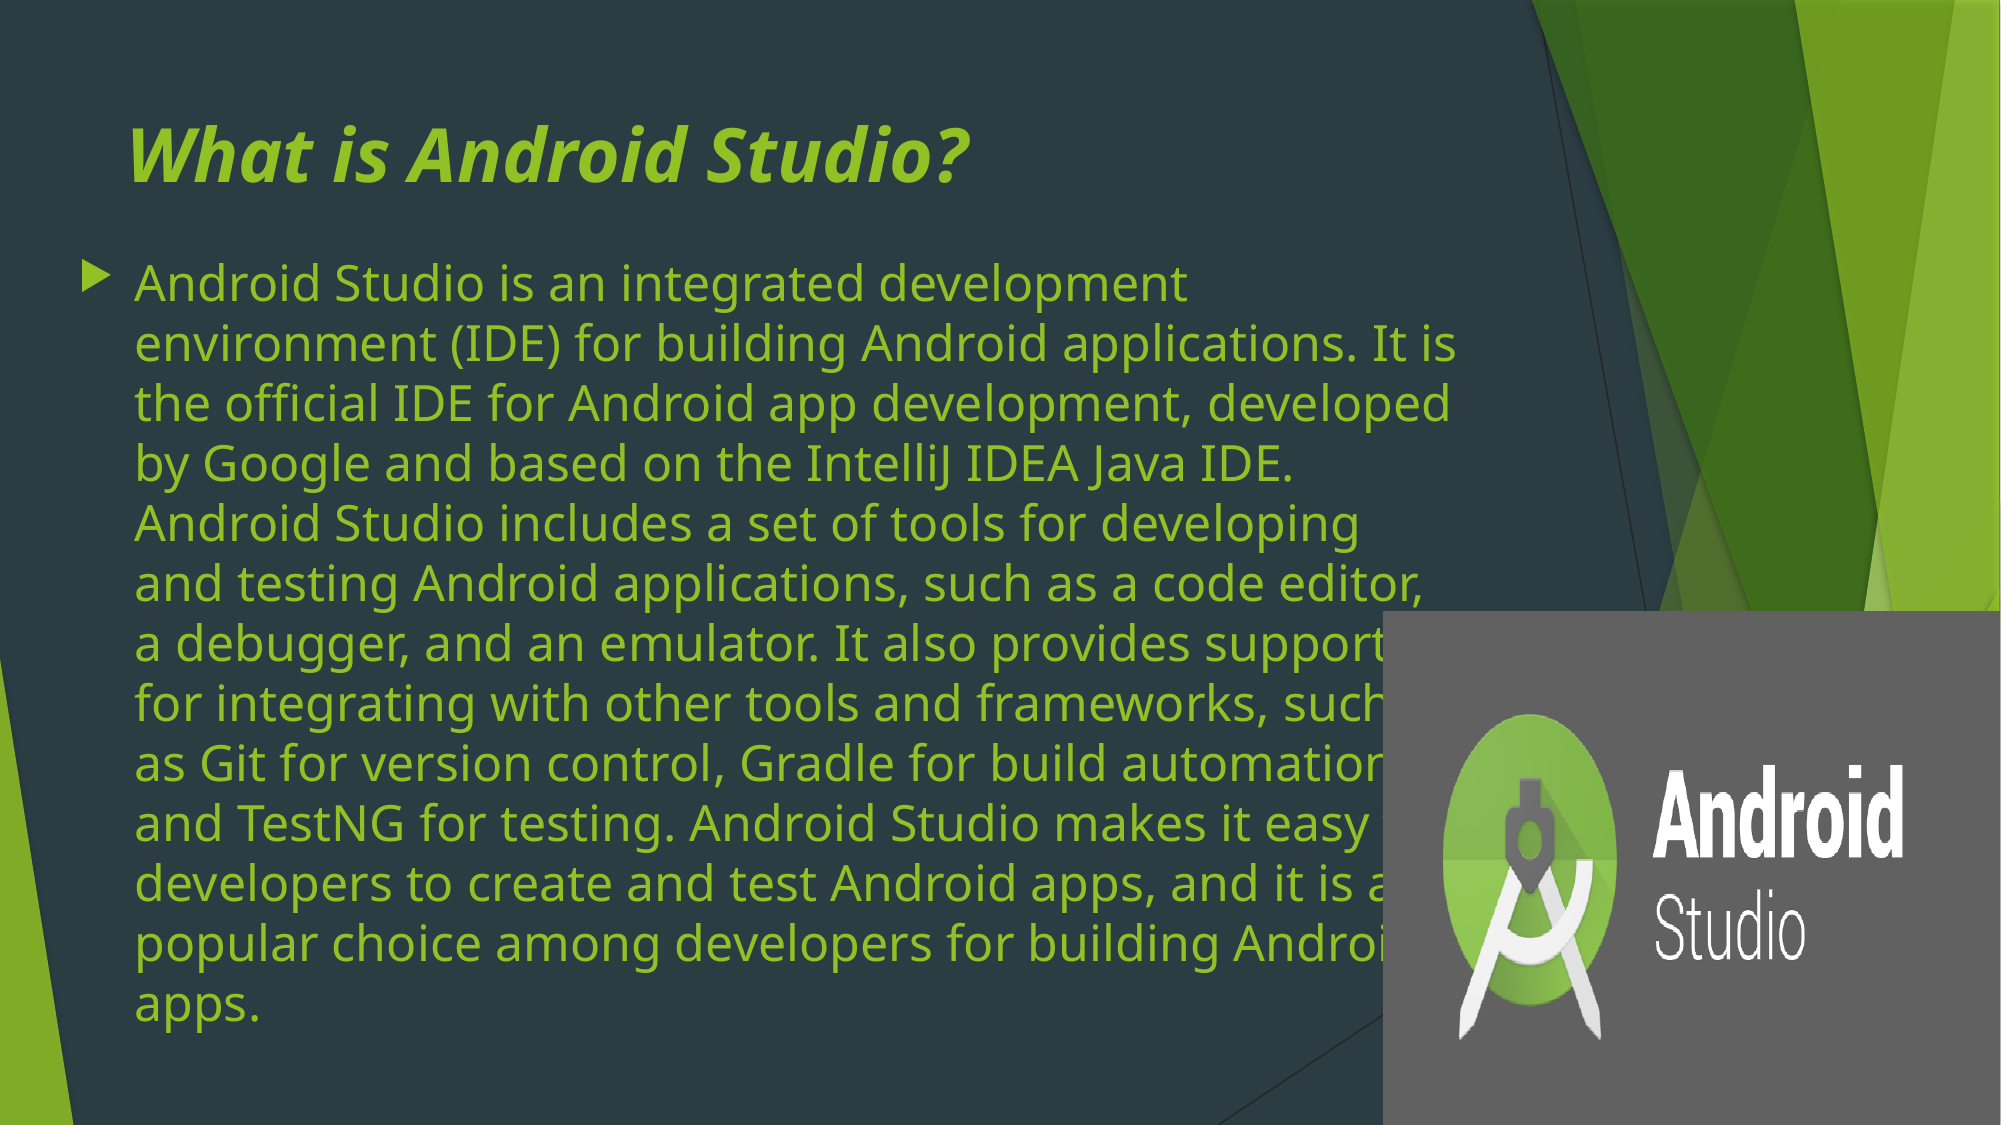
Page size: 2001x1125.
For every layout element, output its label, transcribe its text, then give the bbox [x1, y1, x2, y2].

title What is Android Studio? [111, 99, 1522, 244]
picture [1382, 611, 2000, 1125]
list Android Studio is an integrated development environment (IDE) for building Android applications. It is the official IDE for Android app development, developed by Google and based on the IntelliJ IDEA Java IDE. Android Studio includes a set of tools for developing and testing Android applications, such as a code editor, a debugger, and an emulator. It also provides support for integrating with other tools and frameworks, such as Git for version control, Gradle for build automation, and TestNG for testing. Android Studio makes it easy for developers to create and test Android apps, and it is a popular choice among developers for building Android apps. [63, 243, 1474, 881]
